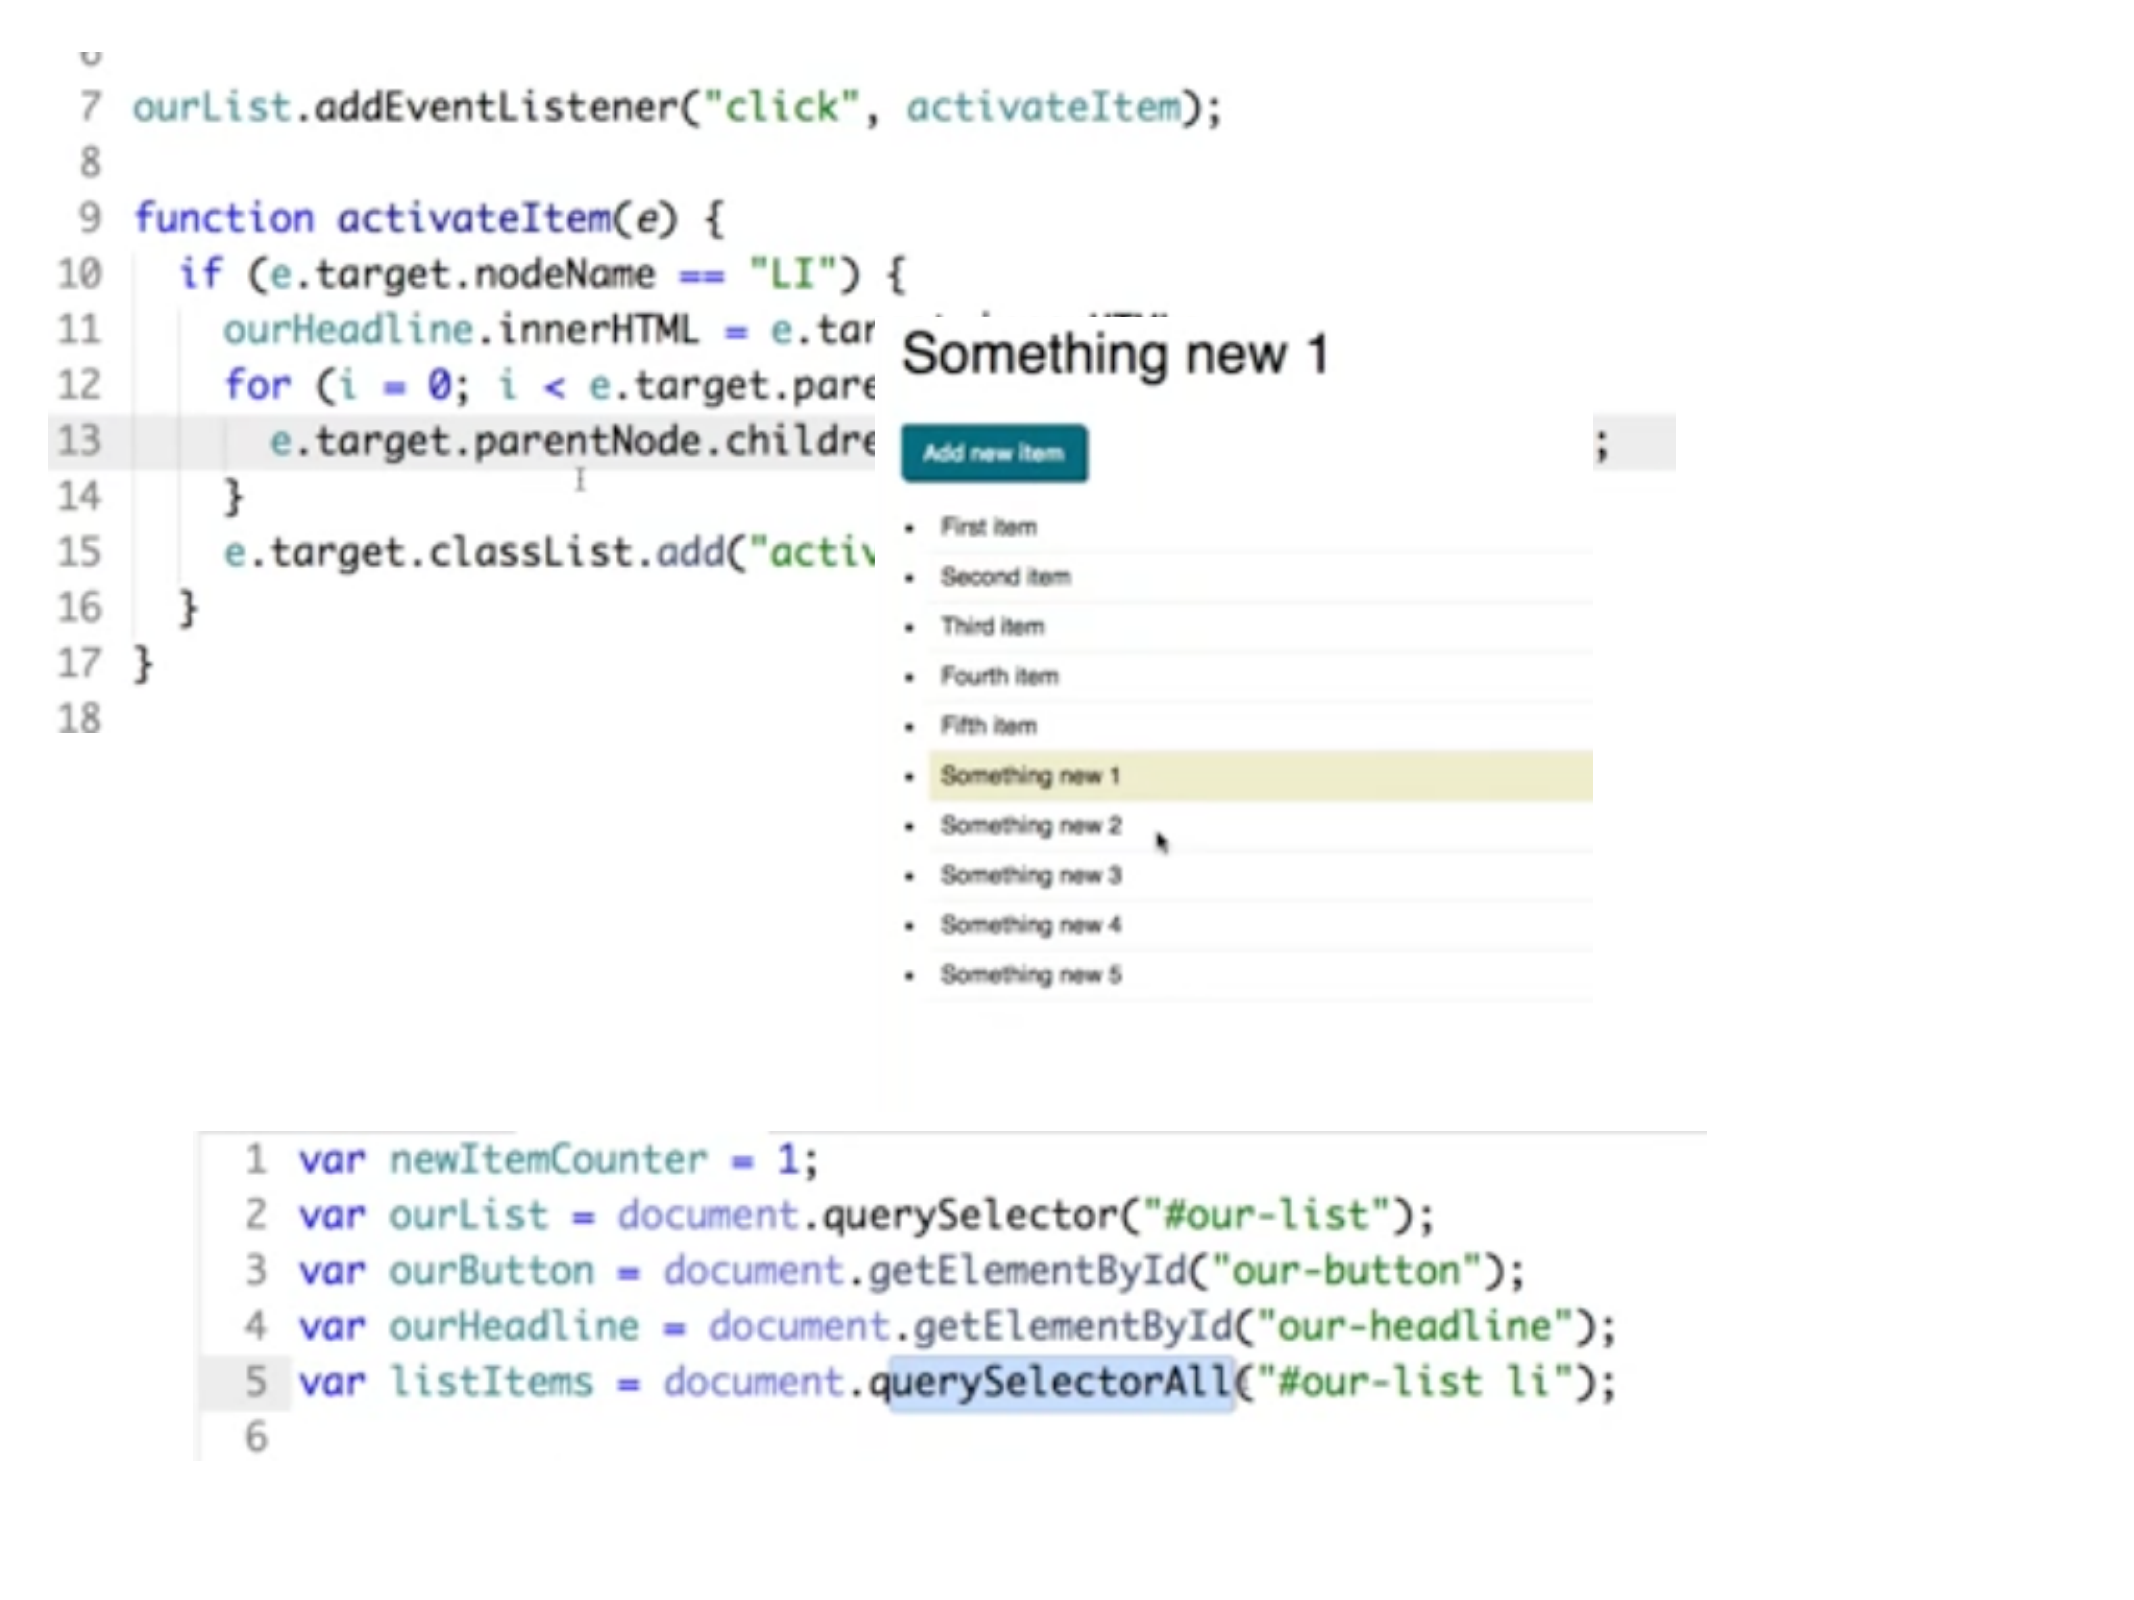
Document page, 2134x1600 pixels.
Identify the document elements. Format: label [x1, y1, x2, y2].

picture [193, 1131, 1707, 1461]
picture [48, 52, 1677, 1112]
